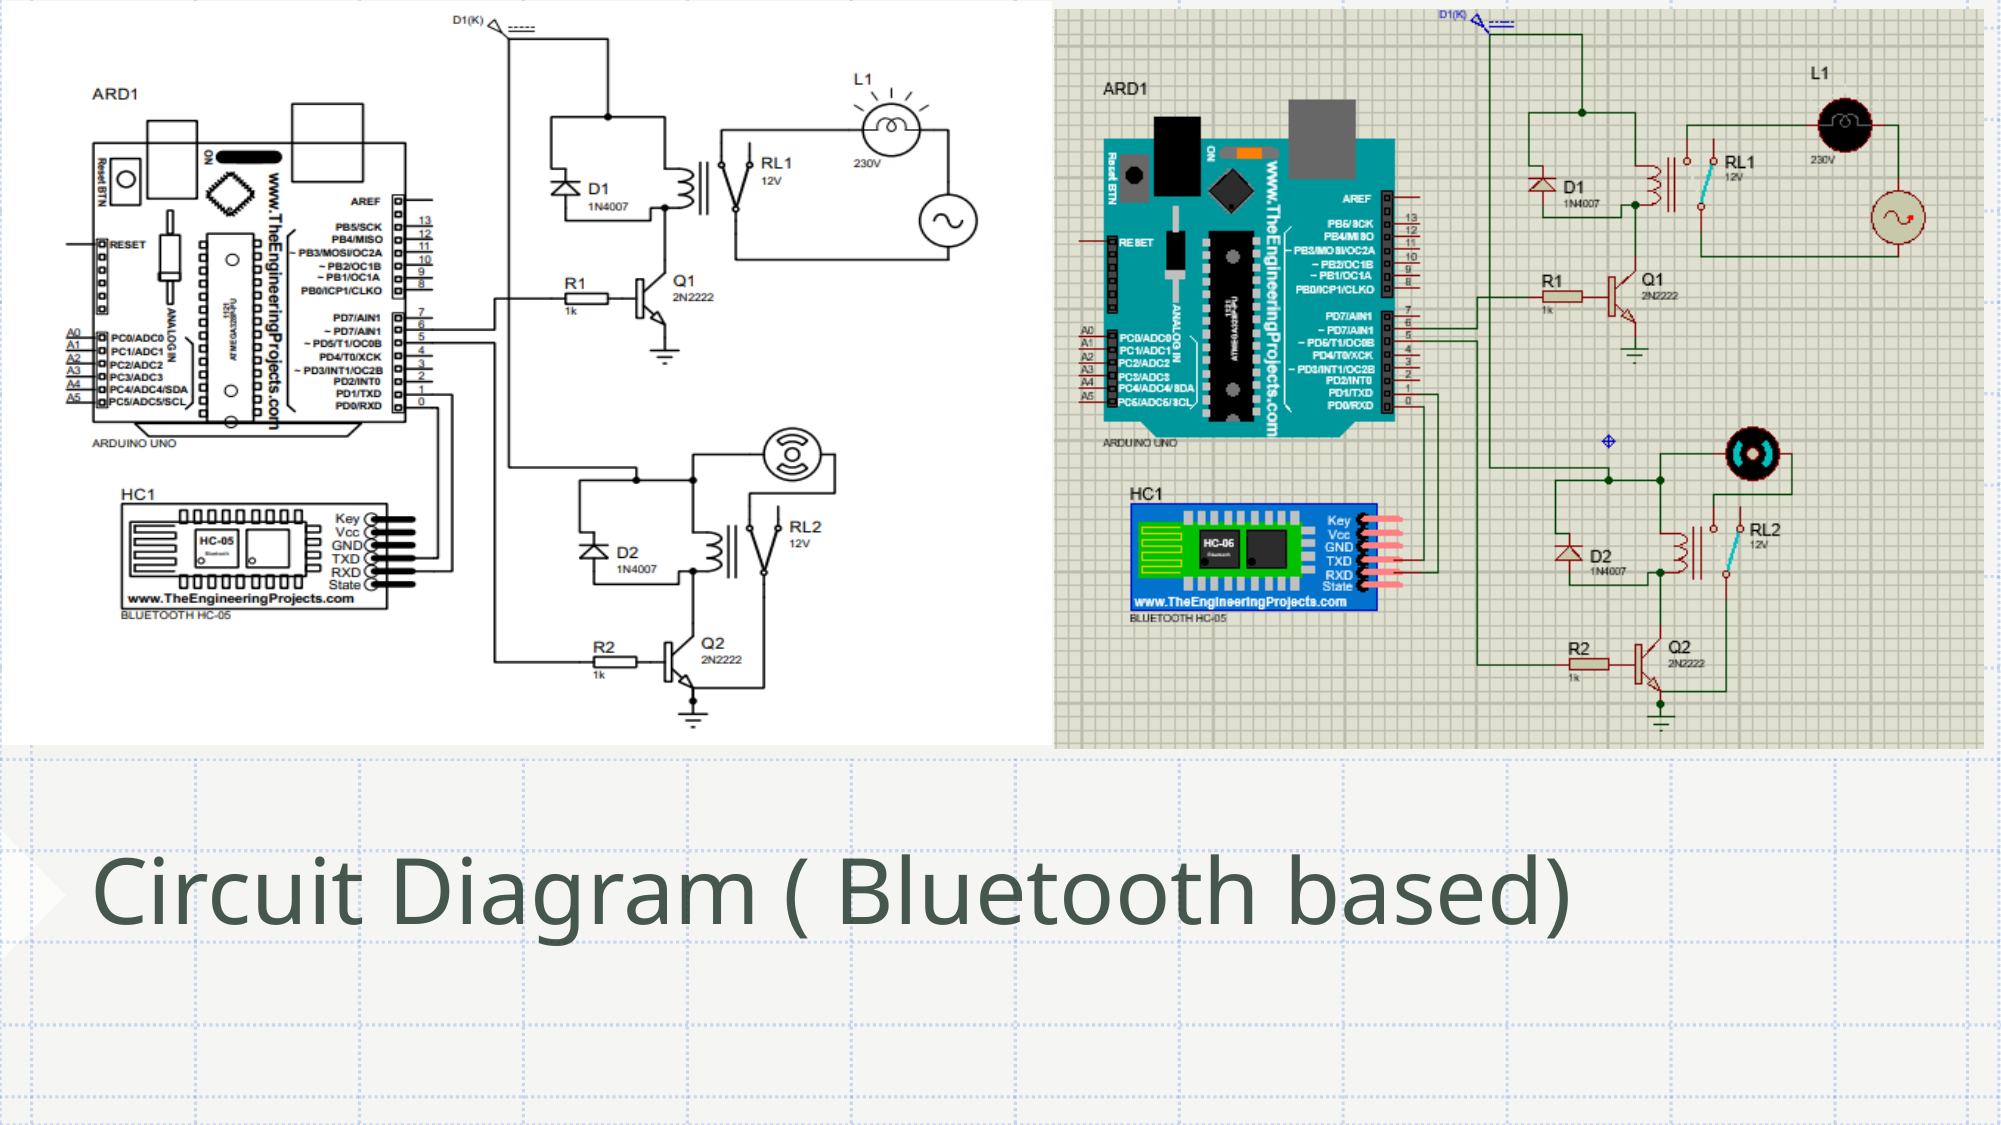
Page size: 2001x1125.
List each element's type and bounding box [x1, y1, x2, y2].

picture [1054, 9, 1984, 749]
text_box [0, 0, 2000, 1125]
picture [2, 1, 1052, 745]
